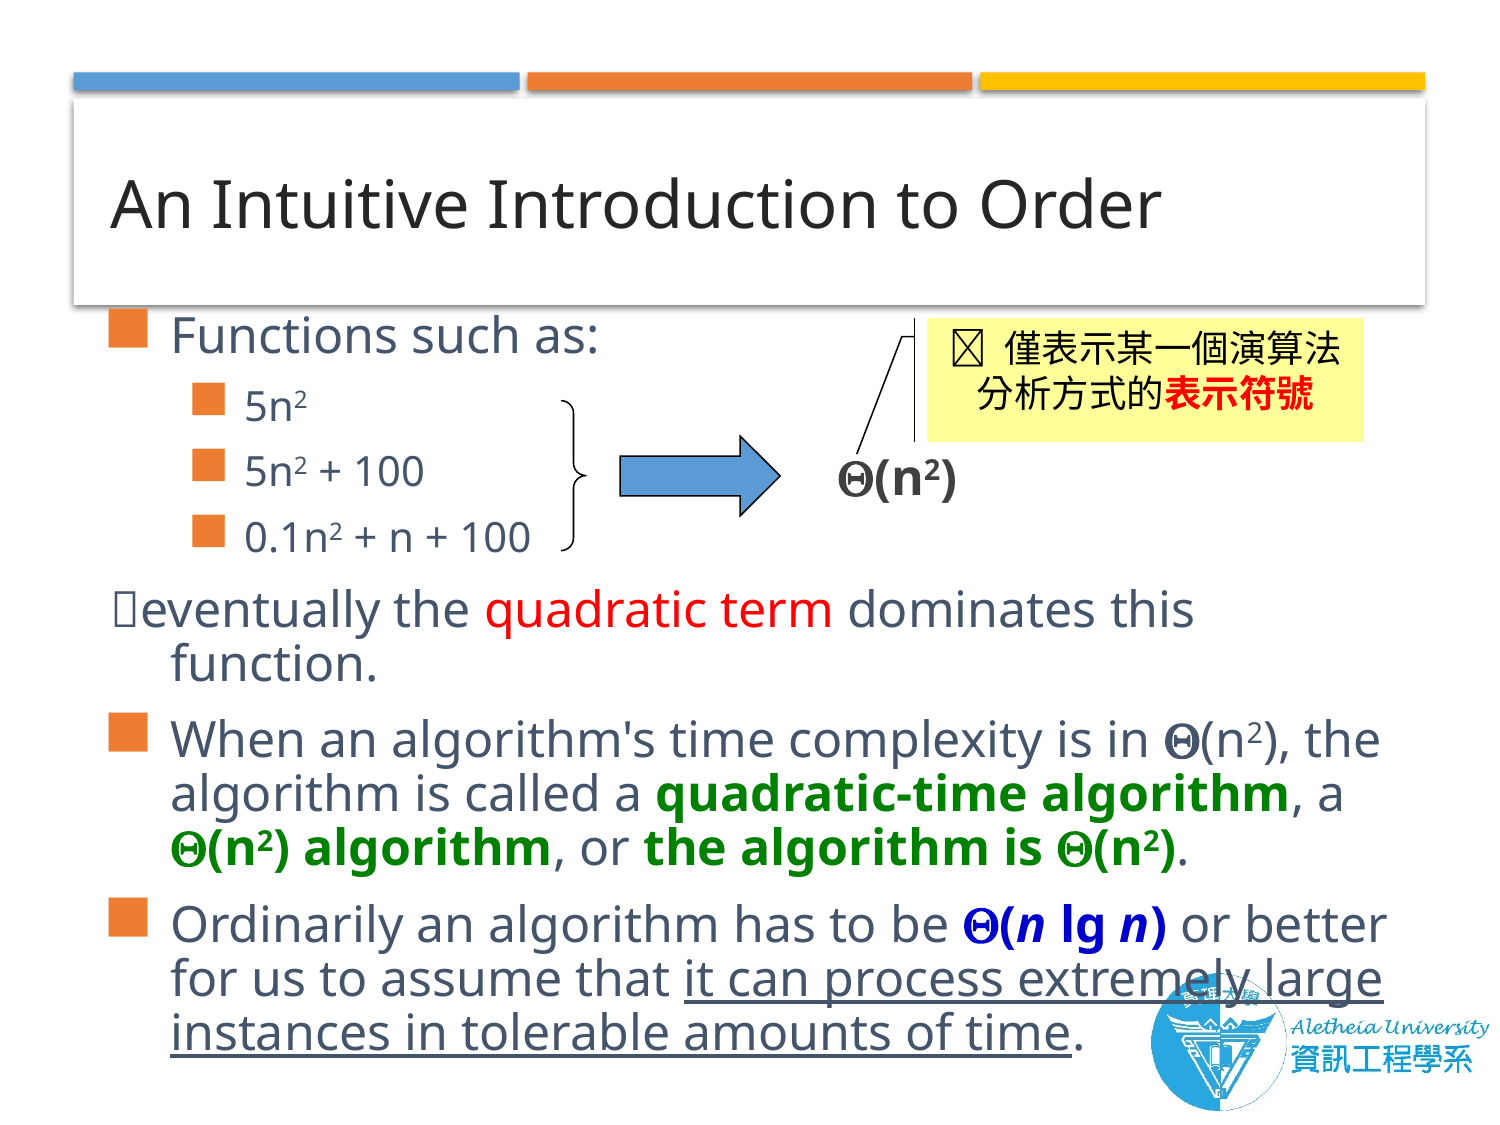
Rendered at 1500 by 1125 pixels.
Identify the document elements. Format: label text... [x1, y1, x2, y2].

text_box (n2) [822, 438, 973, 513]
title An Intuitive Introduction to Order [95, 112, 1406, 291]
text_box  僅表示某一個演算法分析方式的表示符號 [927, 318, 1364, 442]
text_box [561, 400, 587, 551]
picture [1151, 973, 1489, 1111]
text_box [620, 436, 781, 516]
list Functions such as: 5n2 5n2 + 100 0.1n2 + n + 100 eventually the quadratic term dominates this function. When an algorithm's time complexity is in (n2), the algorithm is called a quadratic-time algorithm, a (n2) algorithm, or the algorithm is (n2). Ordinarily an algorithm has to be (n lg n) or better for us to assume that it can process extremely large instances in tolerable amounts of time. [95, 302, 1406, 1094]
